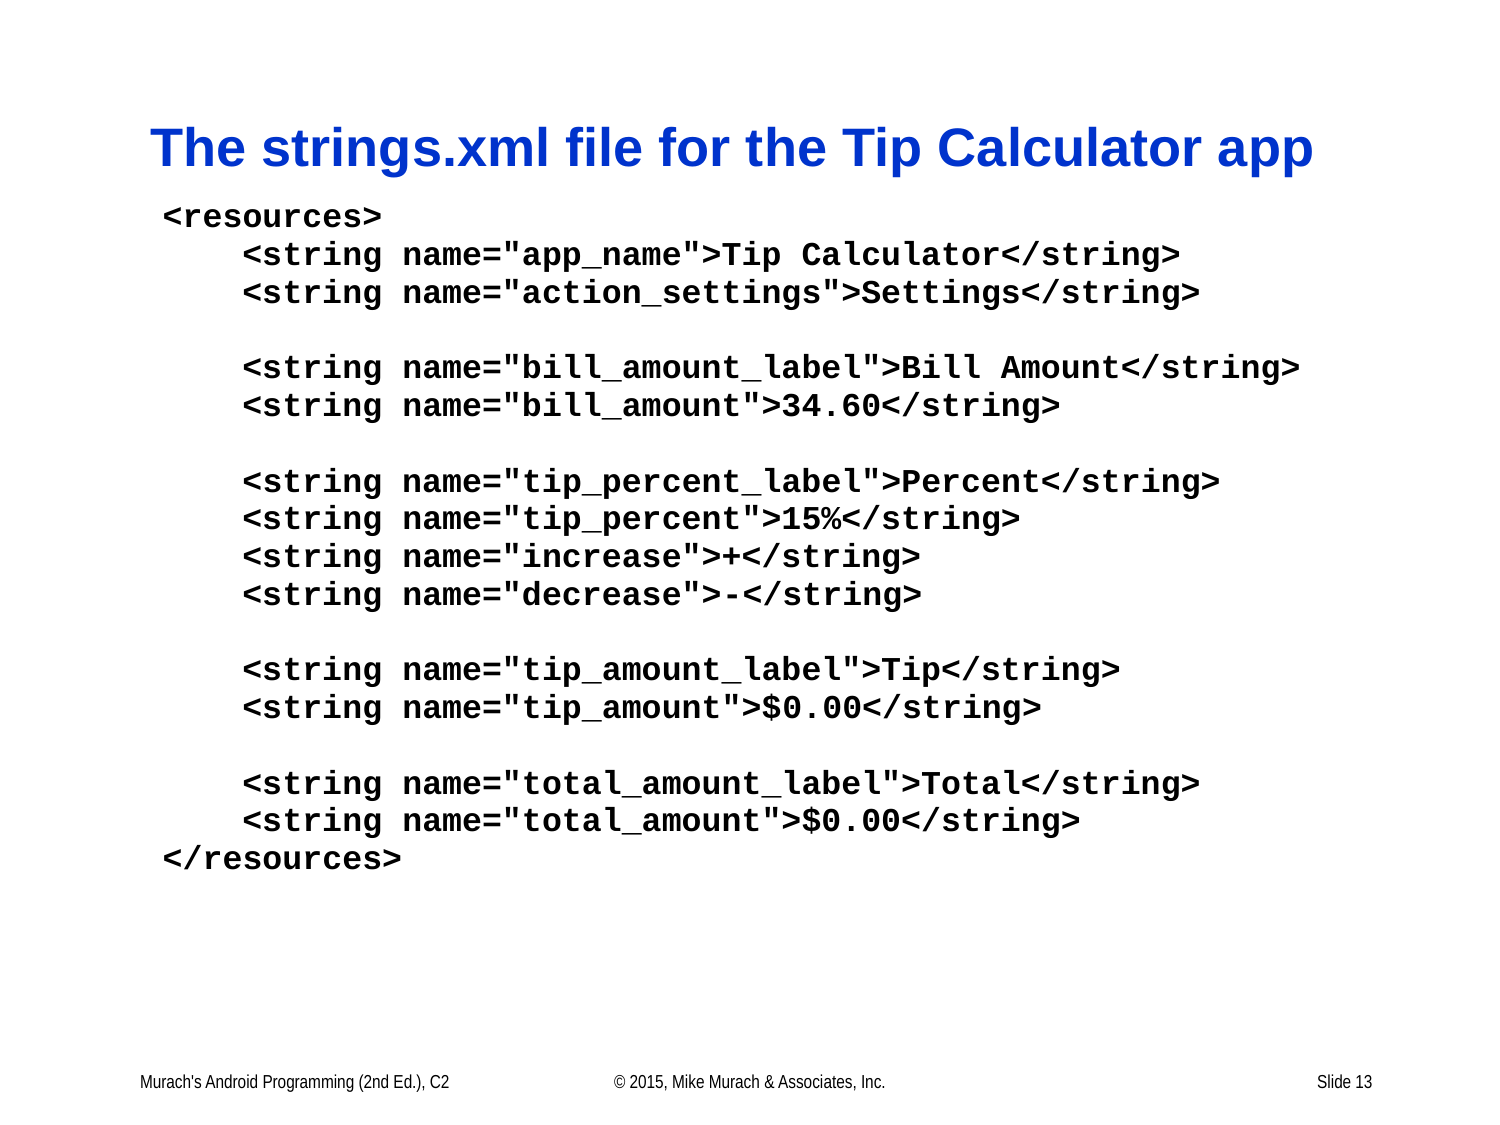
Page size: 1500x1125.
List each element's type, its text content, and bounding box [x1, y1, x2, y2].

slide_number Slide 13 [1074, 1025, 1388, 1100]
title The strings.xml file for the Tip Calculator app [150, 112, 1350, 179]
footer © 2015, Mike Murach & Associates, Inc. [474, 1025, 1025, 1100]
slide_number Murach's Android Programming (2nd Ed.), C2 [125, 1025, 474, 1100]
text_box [162, 199, 1361, 899]
